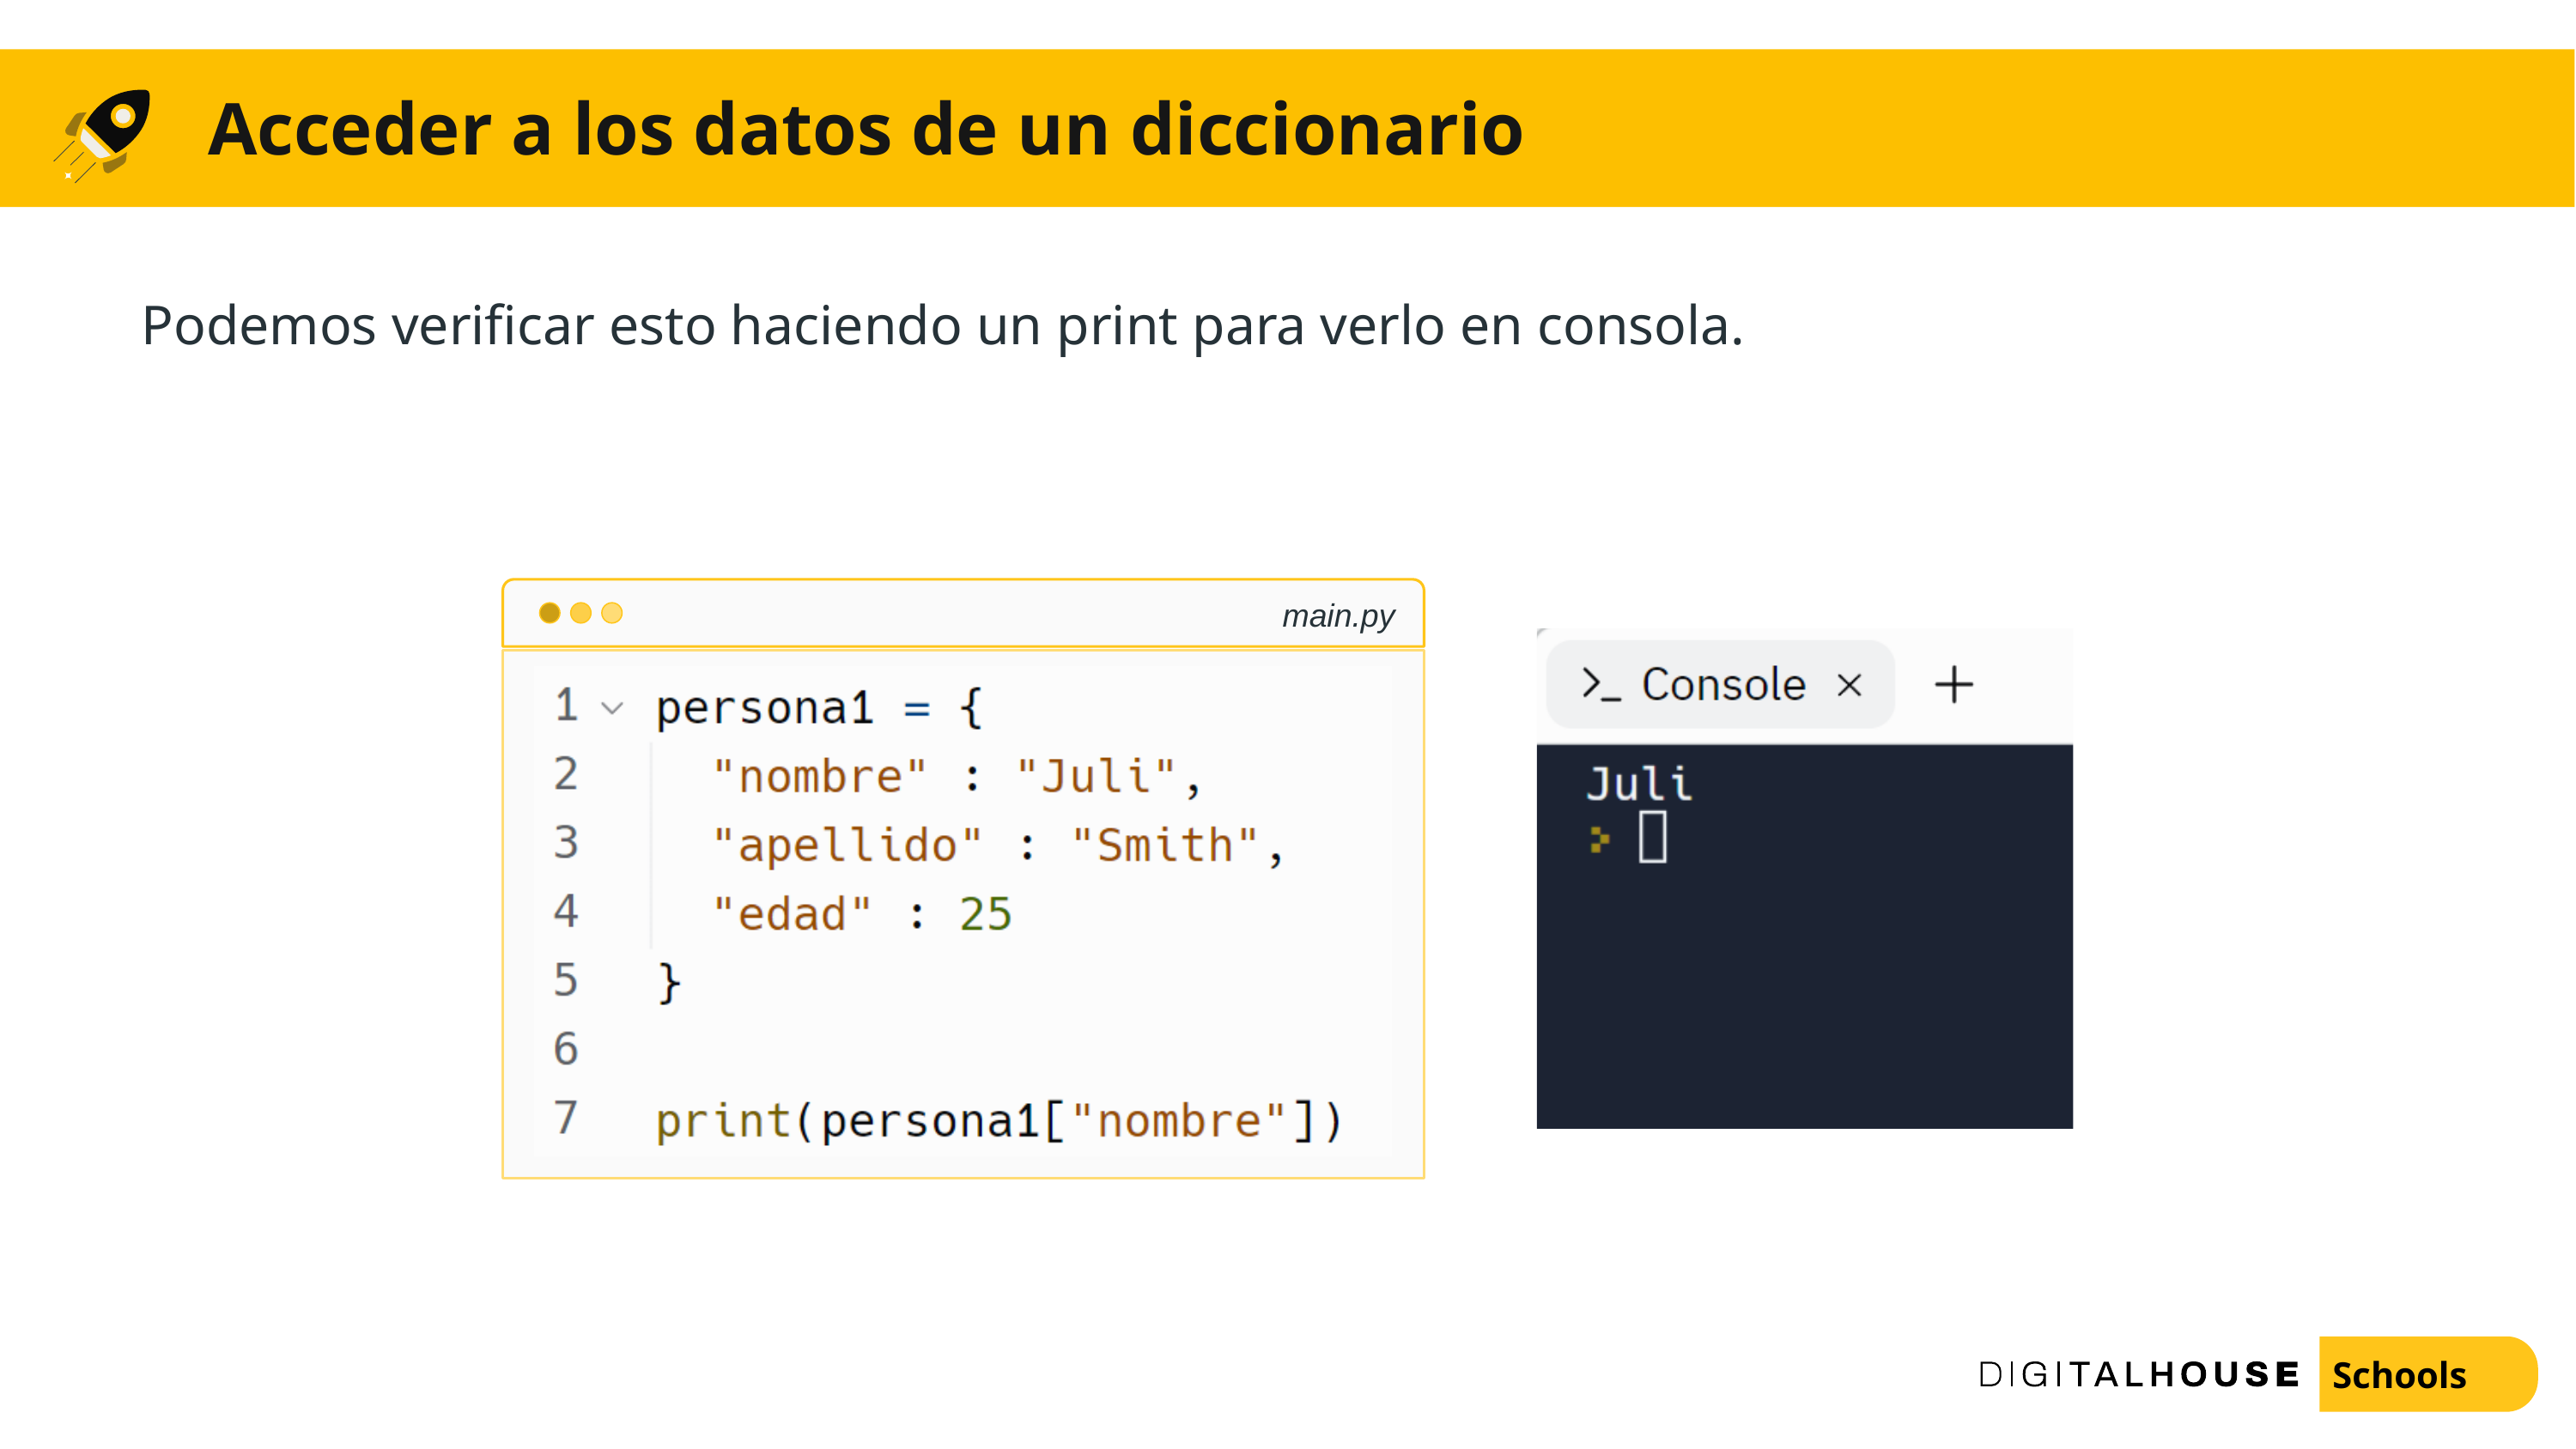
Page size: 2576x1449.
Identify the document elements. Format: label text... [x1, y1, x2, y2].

picture [533, 666, 1393, 1157]
picture [1536, 628, 2074, 1129]
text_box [502, 579, 1425, 1179]
list Podemos verificar esto haciendo un print para verlo en consola. [128, 0, 2422, 745]
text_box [1980, 1336, 2539, 1412]
text_box [0, 49, 128, 208]
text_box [53, 89, 150, 184]
text_box [2422, 49, 2575, 208]
